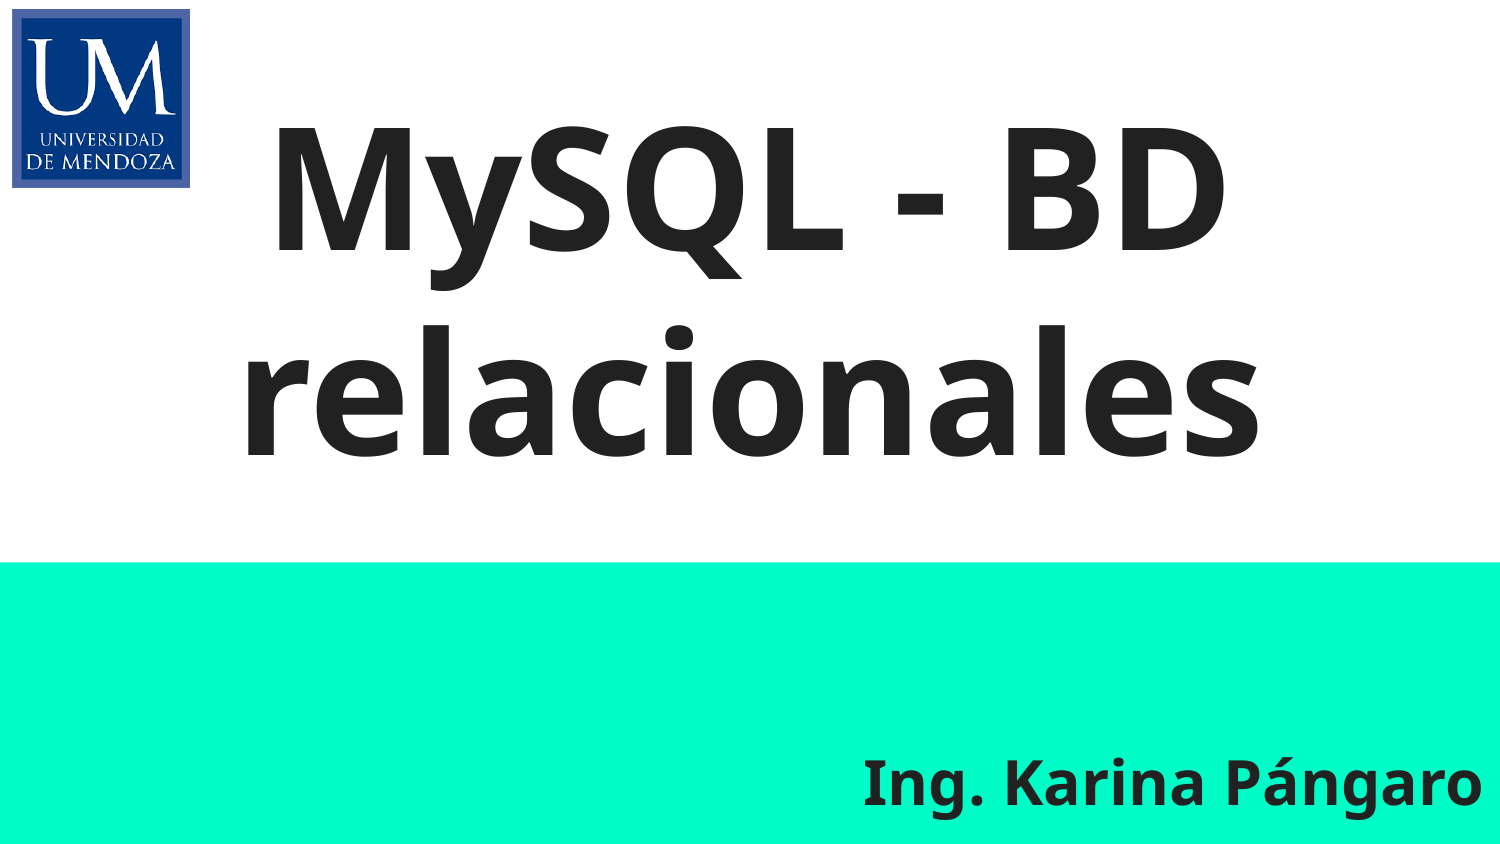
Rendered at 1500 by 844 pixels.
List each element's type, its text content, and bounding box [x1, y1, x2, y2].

picture [11, 9, 191, 189]
title MySQL - BD relacionales [51, 64, 1449, 506]
title Ing. Karina Pángaro [778, 727, 1500, 844]
